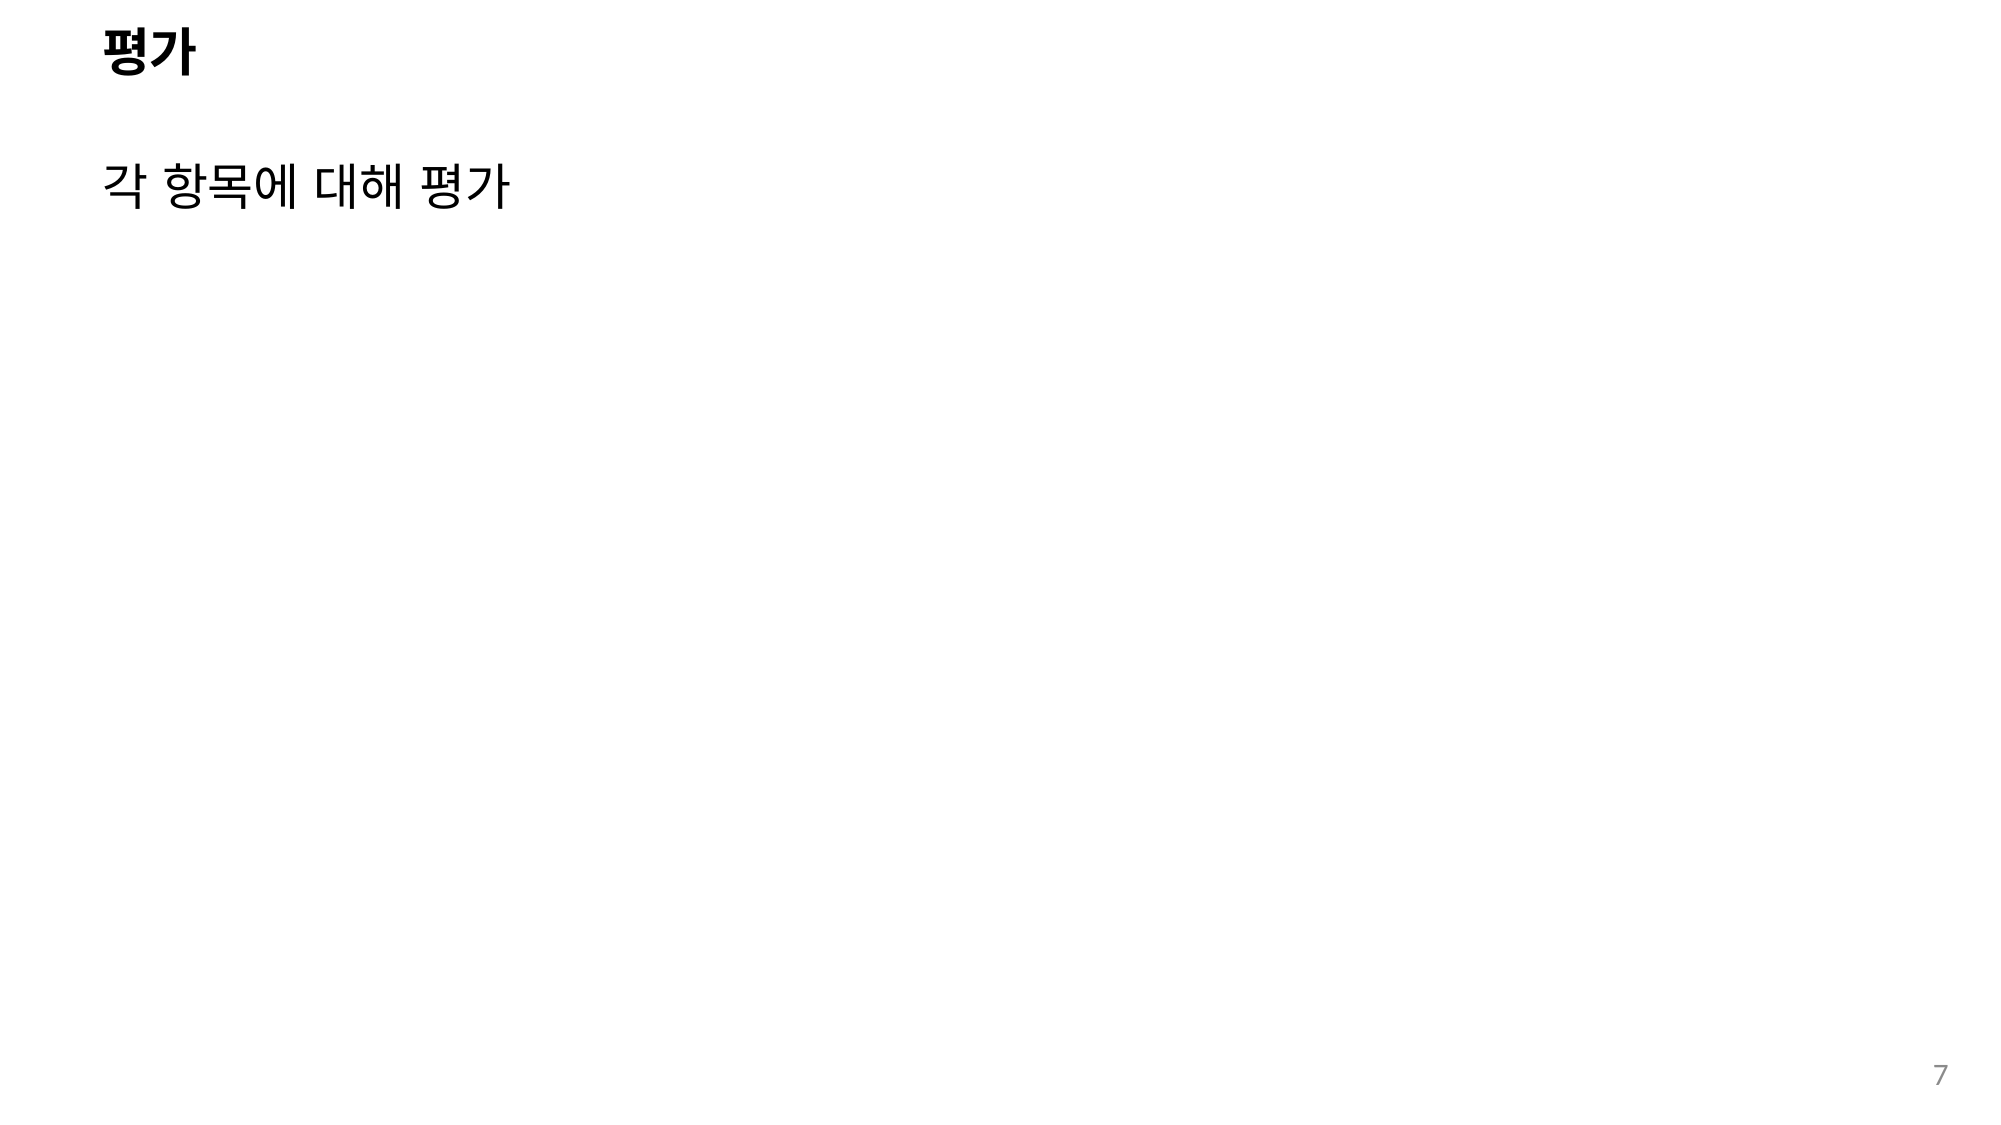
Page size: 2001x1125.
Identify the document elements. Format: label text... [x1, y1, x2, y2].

title 평가 [87, 26, 1812, 83]
slide_number 7 [1513, 1042, 1964, 1103]
list 각 항목에 대해 평가 [87, 124, 1946, 1015]
